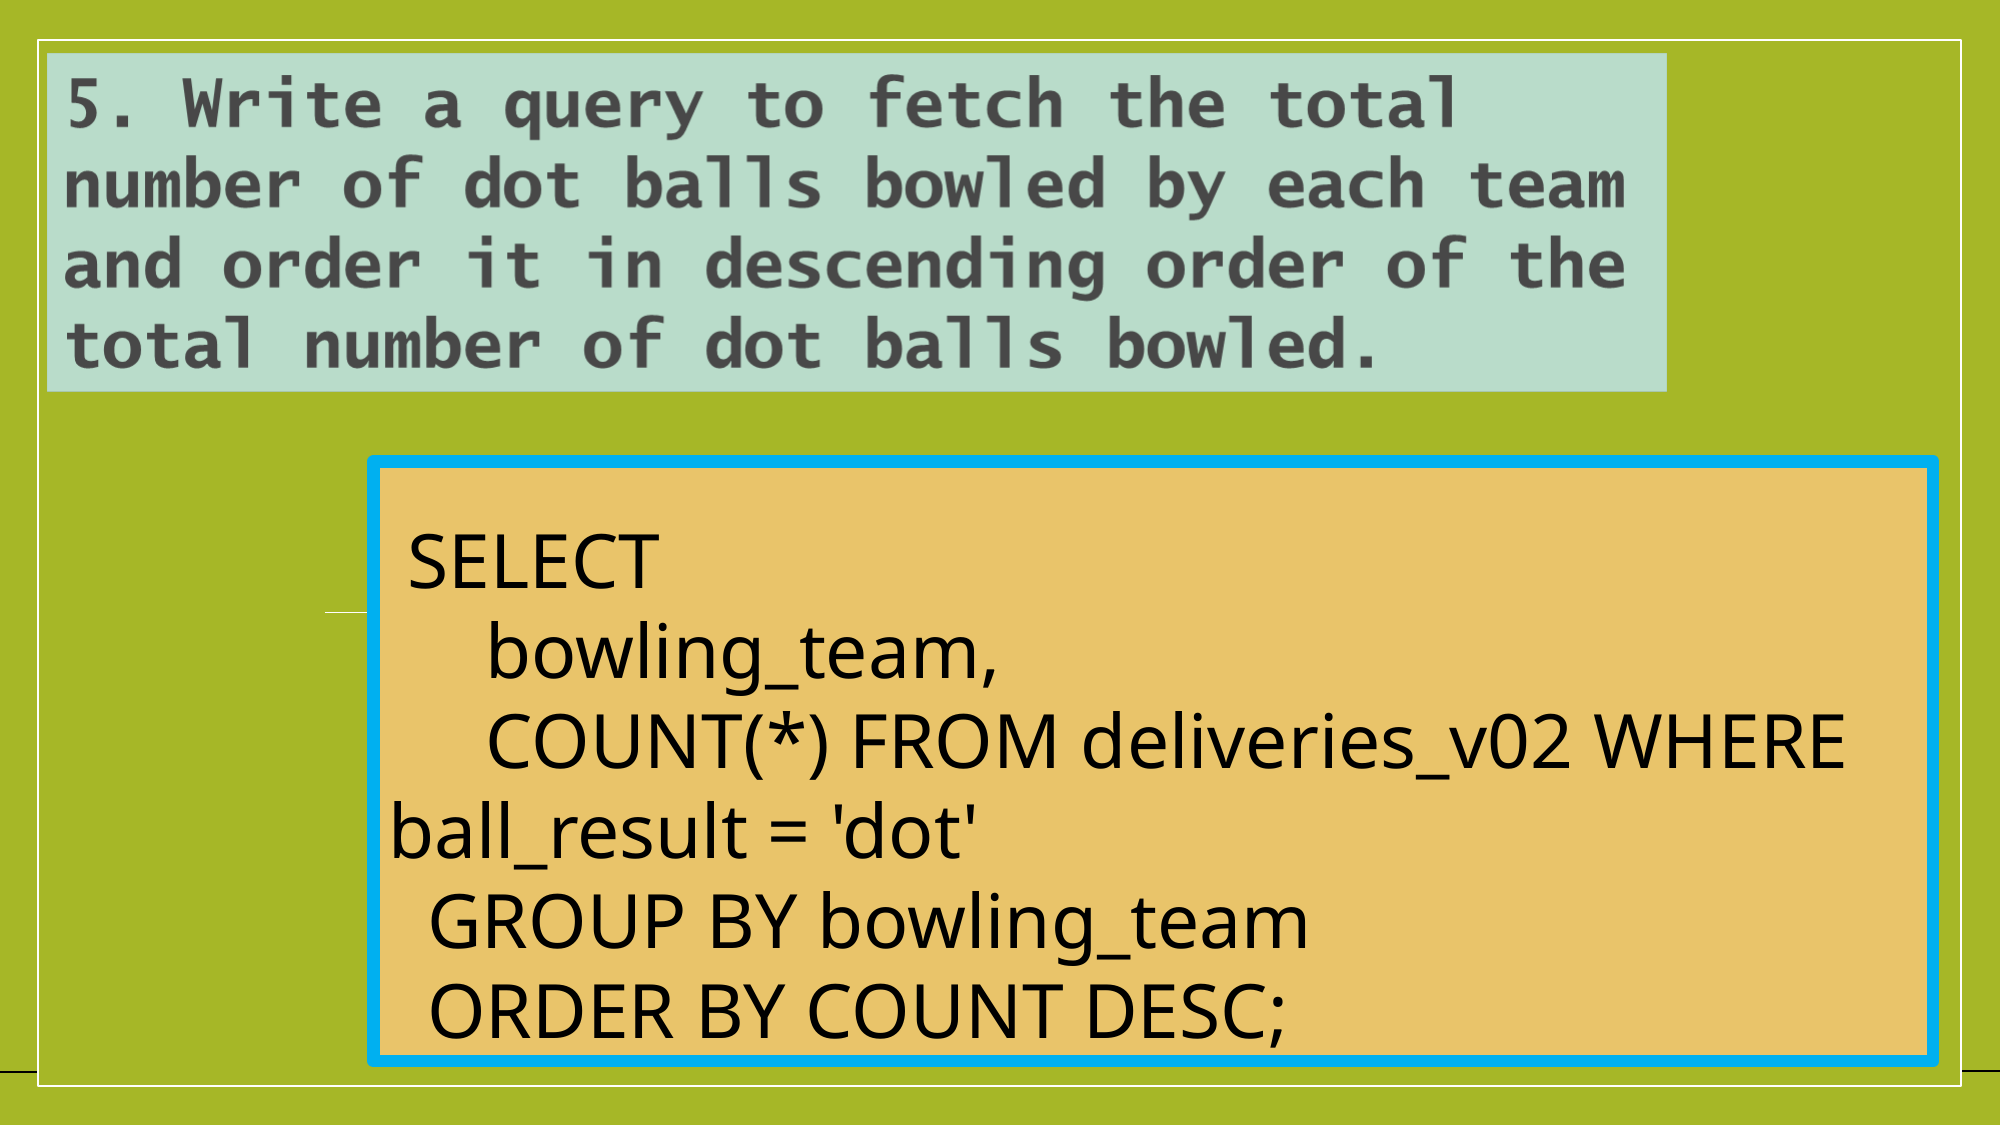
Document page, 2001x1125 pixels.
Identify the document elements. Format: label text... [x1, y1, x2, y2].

text_box SELECT bowling_team, COUNT(*) FROM deliveries_v02 WHERE ball_result = 'dot' GROUP BY bowling_team ORDER BY COUNT DESC; [373, 461, 1934, 1062]
picture [21, 41, 1709, 423]
